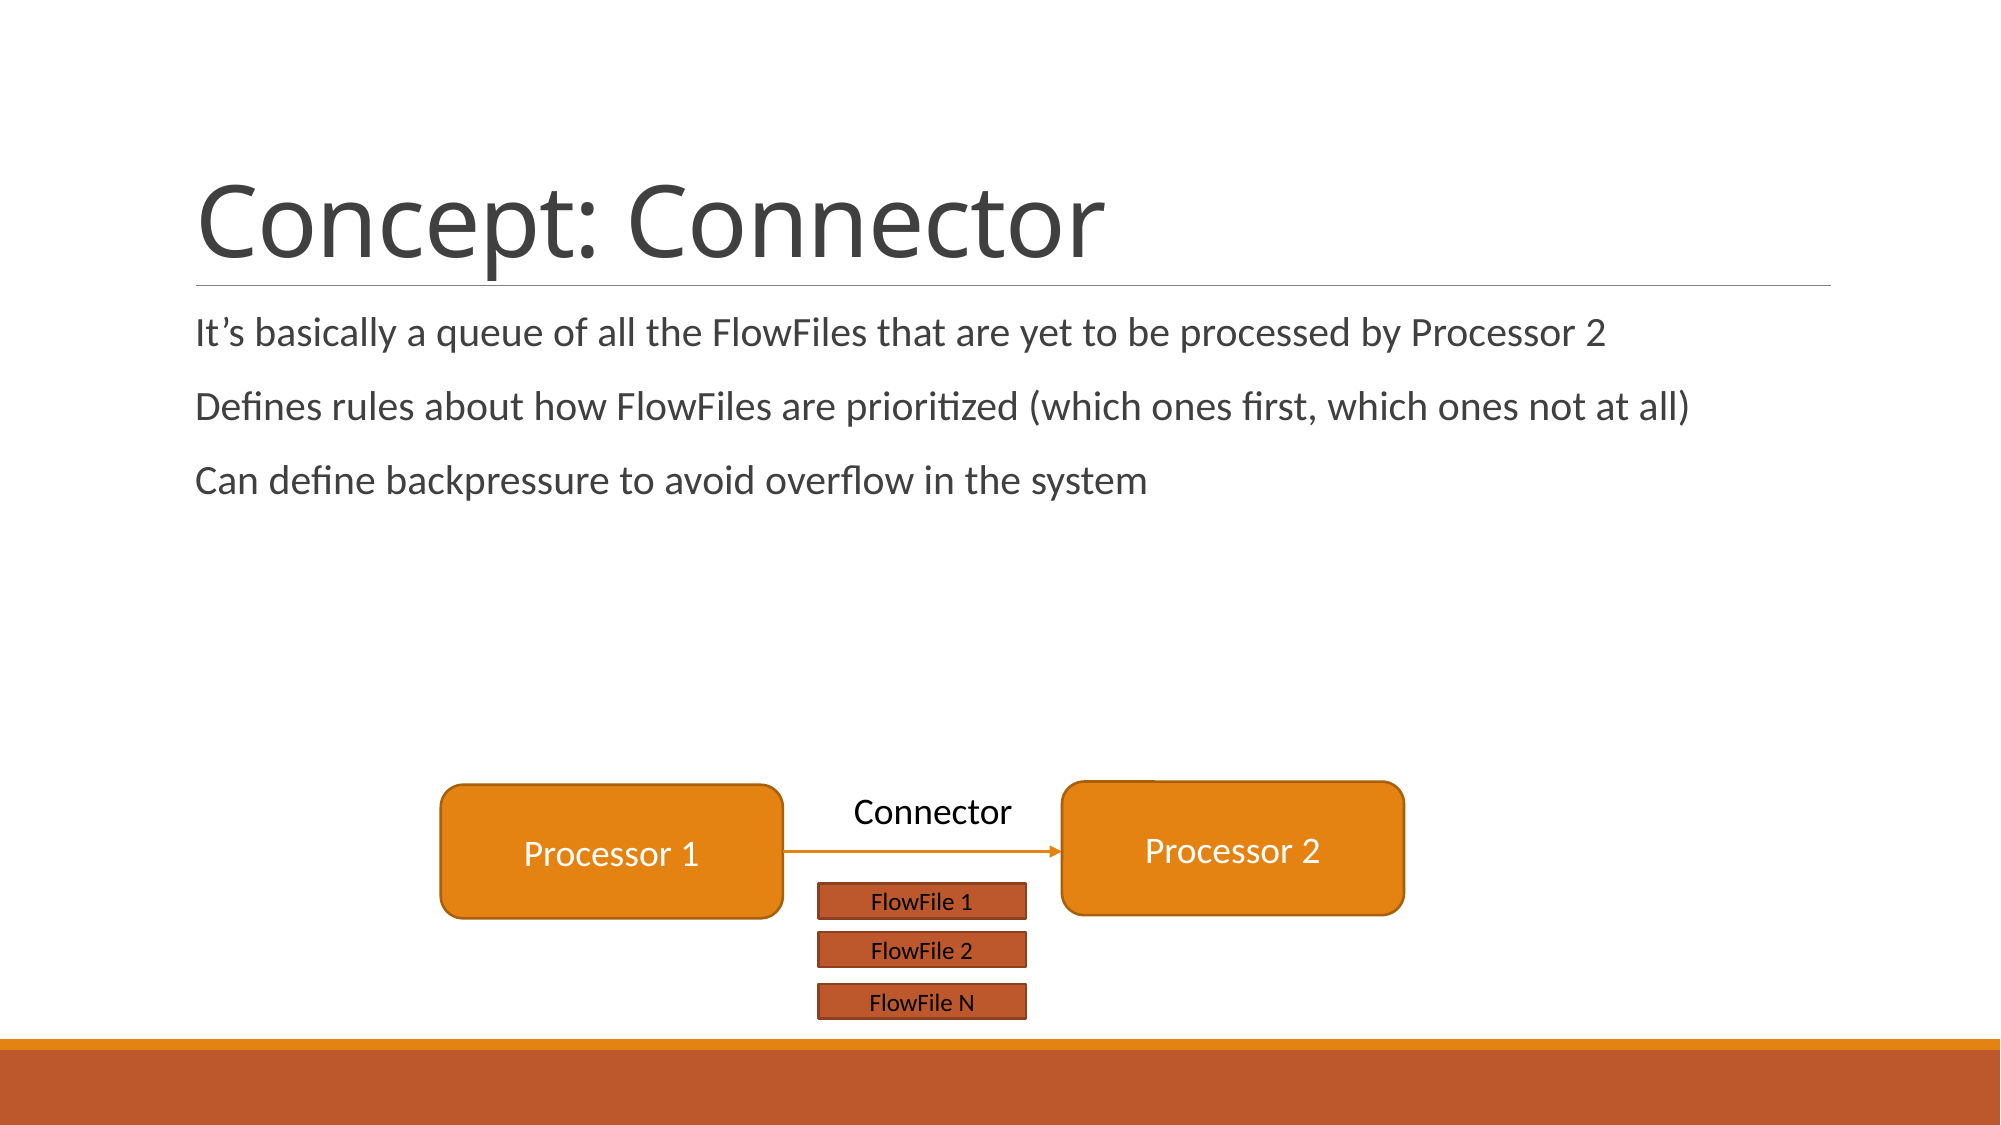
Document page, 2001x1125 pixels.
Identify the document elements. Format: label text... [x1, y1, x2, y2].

text_box FlowFile 2 [817, 931, 1027, 968]
text_box Connector [839, 779, 1028, 839]
text_box FlowFile 1 [817, 882, 1027, 920]
title Concept: Connector [180, 47, 1830, 285]
text_box Processor 1 [439, 783, 785, 920]
text_box Processor 2 [1060, 780, 1406, 917]
list It’s basically a queue of all the FlowFiles that are yet to be processed by Processor 2 Defines rules about how FlowFiles are prioritized (which ones first, which ones not at all) Can define backpressure to avoid overflow in the system [180, 302, 1830, 963]
text_box FlowFile N [817, 983, 1027, 1020]
